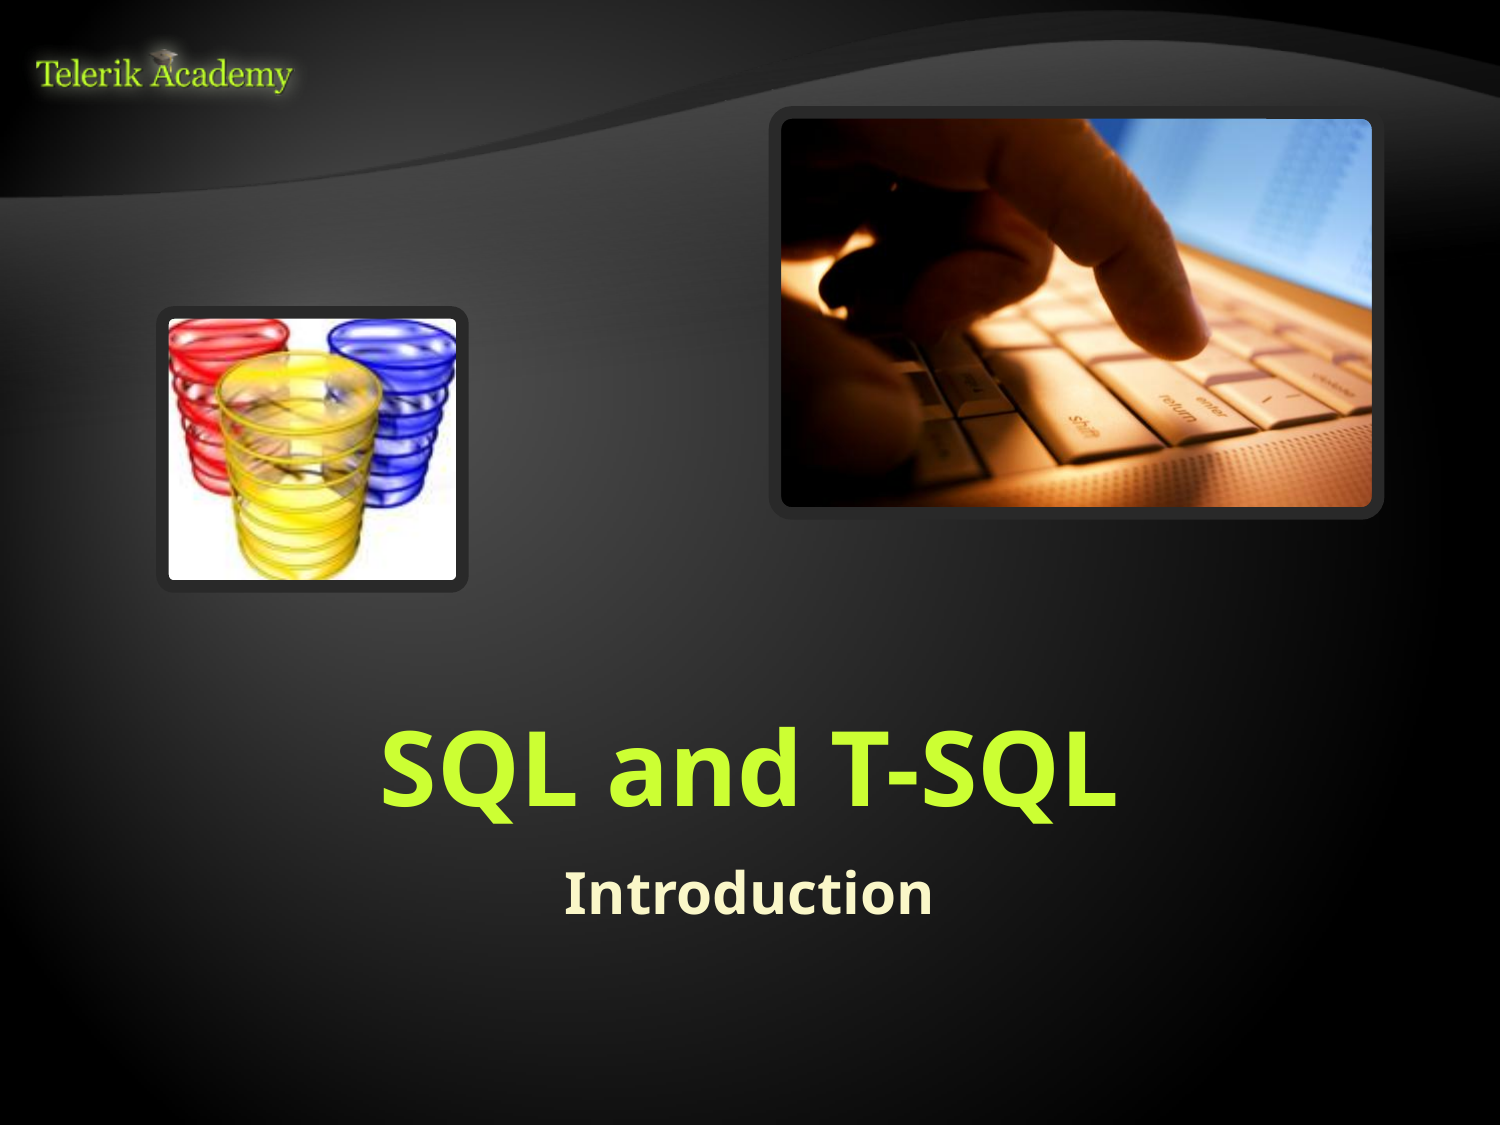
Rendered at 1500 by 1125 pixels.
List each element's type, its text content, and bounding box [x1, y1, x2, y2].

subtitle Introduction [75, 844, 1425, 938]
title SQL and T-SQL [75, 712, 1425, 825]
picture [0, 0, 1500, 1125]
